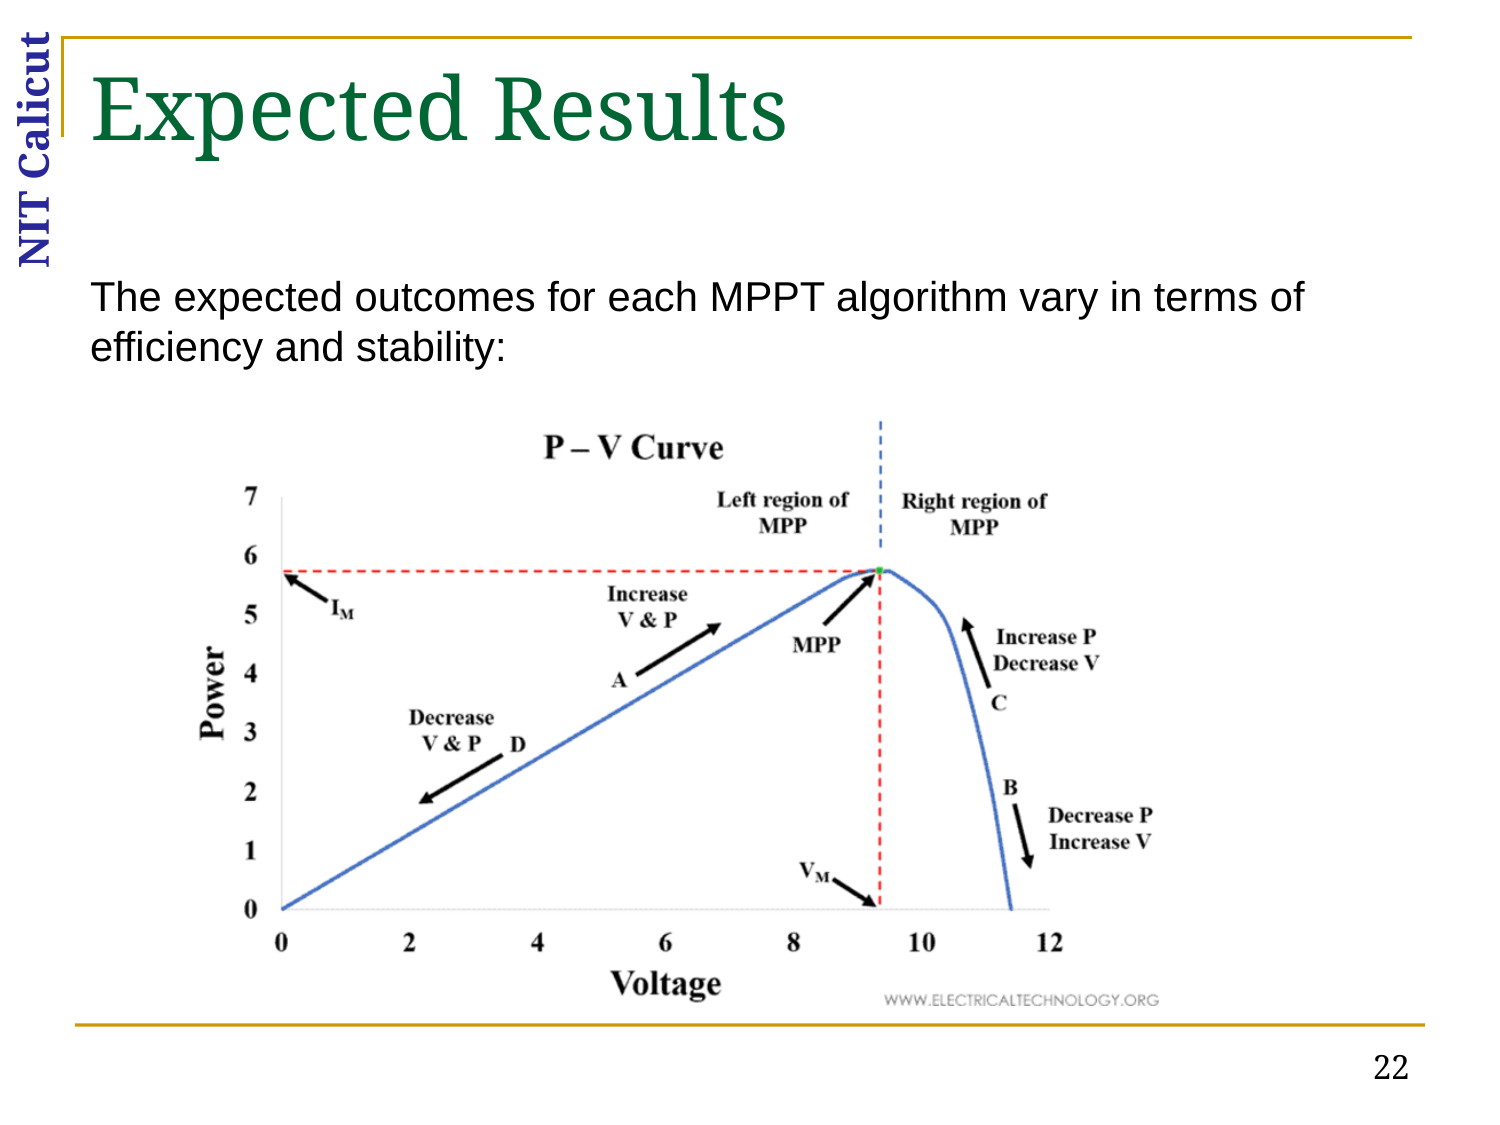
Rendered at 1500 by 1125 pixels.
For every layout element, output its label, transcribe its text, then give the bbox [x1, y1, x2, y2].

slide_number 22 [1074, 1023, 1426, 1100]
picture [170, 391, 1199, 1006]
list The expected outcomes for each MPPT algorithm vary in terms of efficiency and stability: [74, 262, 1426, 1006]
title Expected Results [74, 45, 1426, 233]
